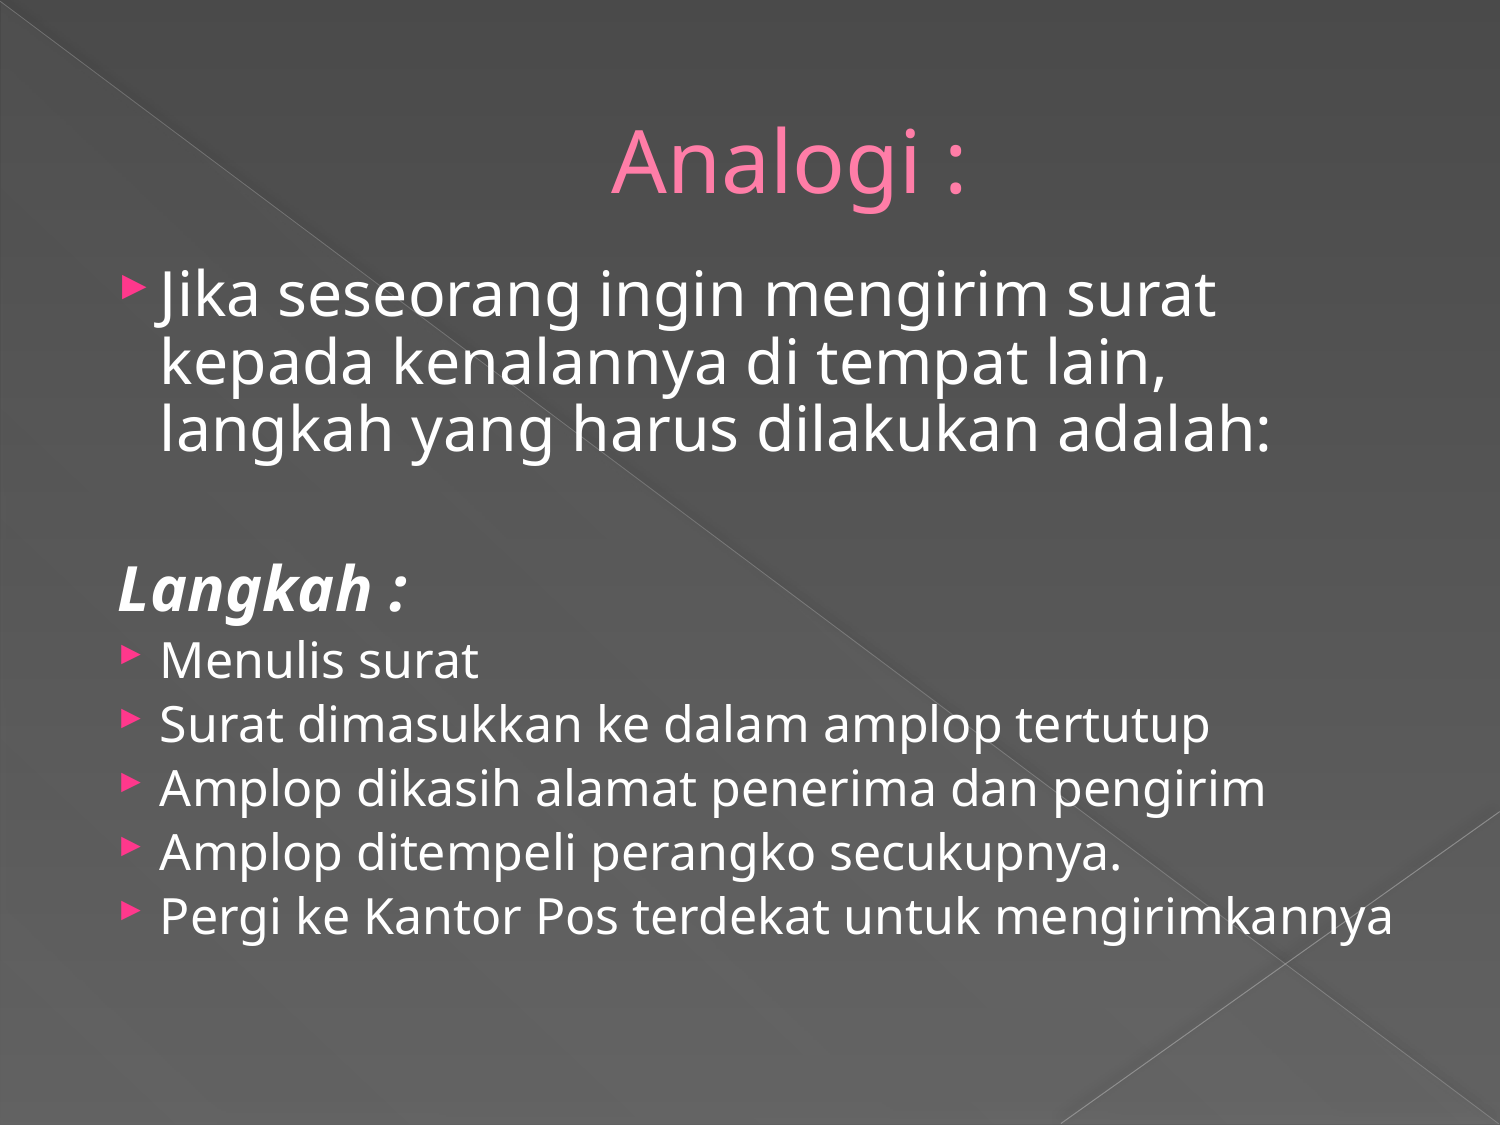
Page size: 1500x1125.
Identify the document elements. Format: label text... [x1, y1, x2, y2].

title Analogi : [75, 43, 1425, 274]
list Jika seseorang ingin mengirim surat kepada kenalannya di tempat lain, langkah yang harus dilakukan adalah: Langkah : Menulis surat Surat dimasukkan ke dalam amplop tertutup Amplop dikasih alamat penerima dan pengirim Amplop ditempeli perangko secukupnya. Pergi ke Kantor Pos terdekat untuk mengirimkannya [85, 255, 1436, 999]
